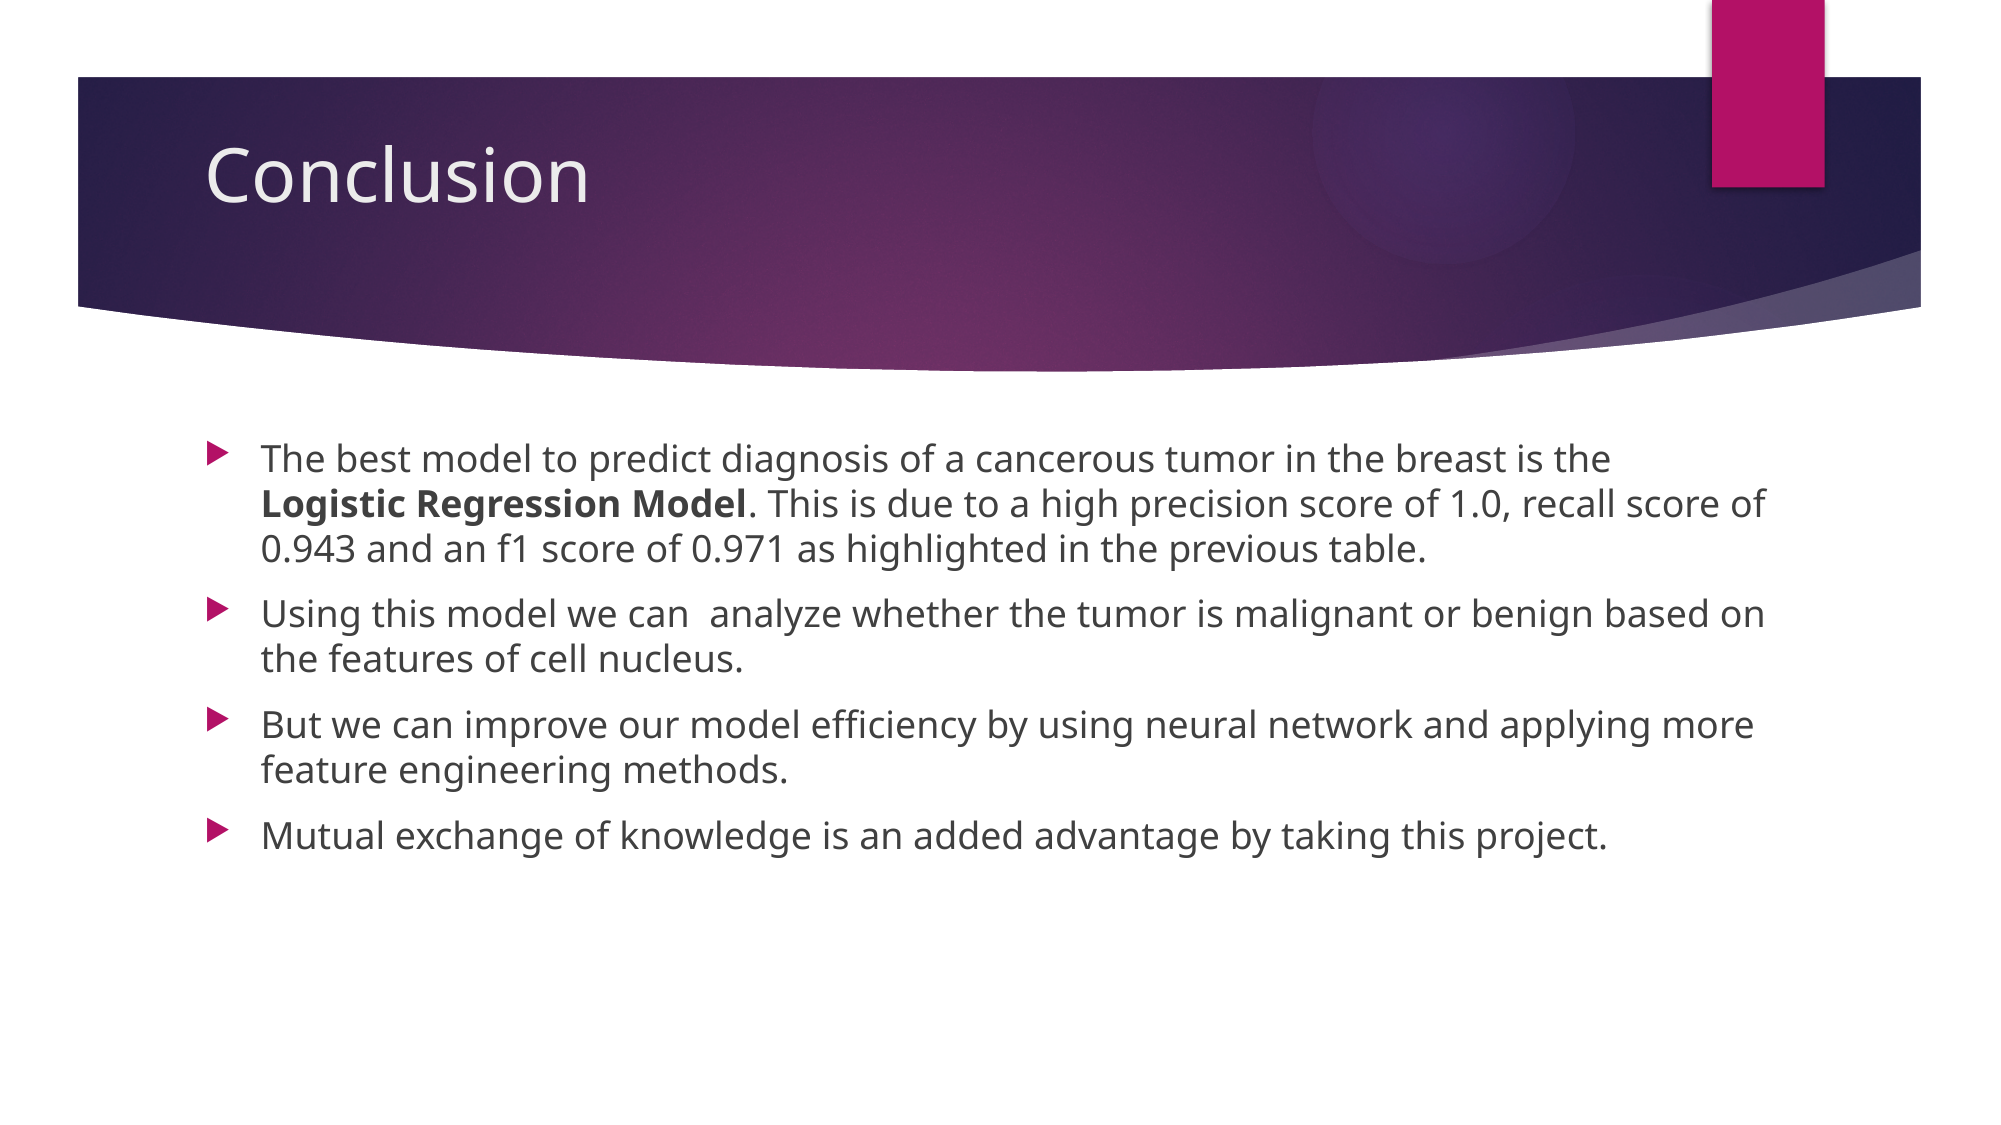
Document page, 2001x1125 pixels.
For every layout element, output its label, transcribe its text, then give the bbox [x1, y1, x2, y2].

title Conclusion [189, 159, 1627, 276]
list The best model to predict diagnosis of a cancerous tumor in the breast is the Logistic Regression Model. This is due to a high precision score of 1.0, recall score of 0.943 and an f1 score of 0.971 as highlighted in the previous table. Using this model we can analyze whether the tumor is malignant or benign based on the features of cell nucleus. But we can improve our model efficiency by using neural network and applying more feature engineering methods. Mutual exchange of knowledge is an added advantage by taking this project. [189, 427, 1783, 1030]
